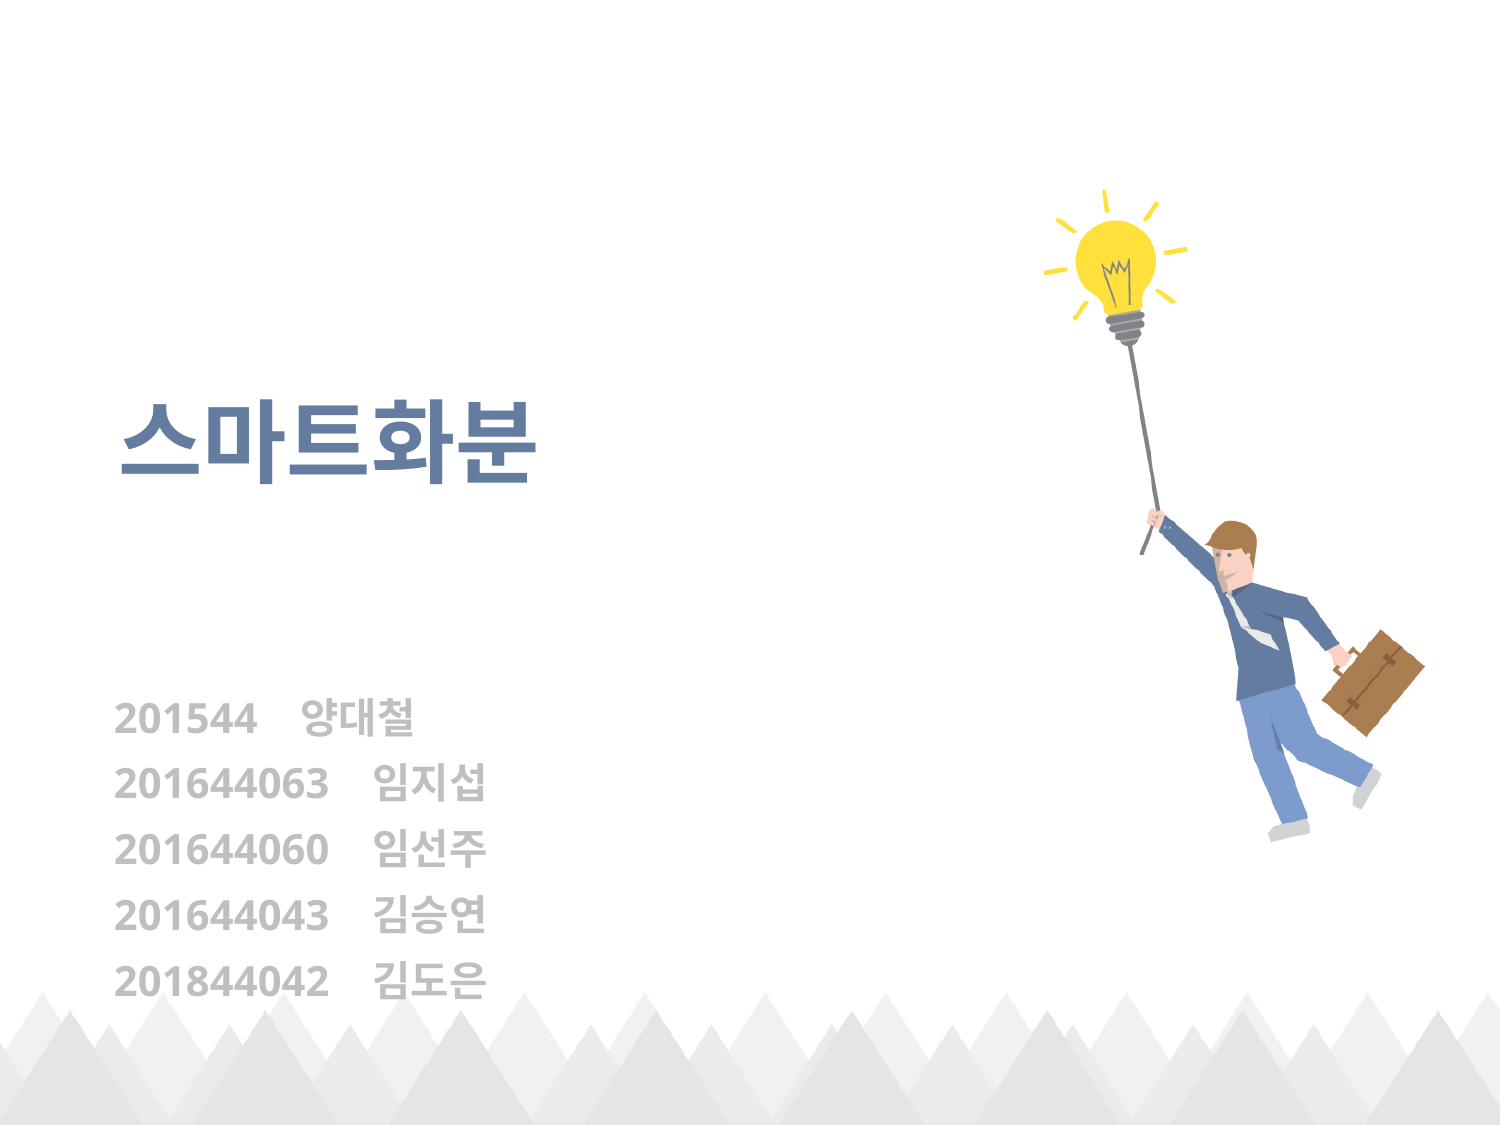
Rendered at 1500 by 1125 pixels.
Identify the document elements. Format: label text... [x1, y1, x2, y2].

list 201544 양대철 201644063 임지섭 201644060 임선주 201644043 김승연 201844042 김도은 [98, 689, 806, 1009]
picture [0, 86, 1500, 1125]
title 스마트화분 [103, 379, 1397, 515]
